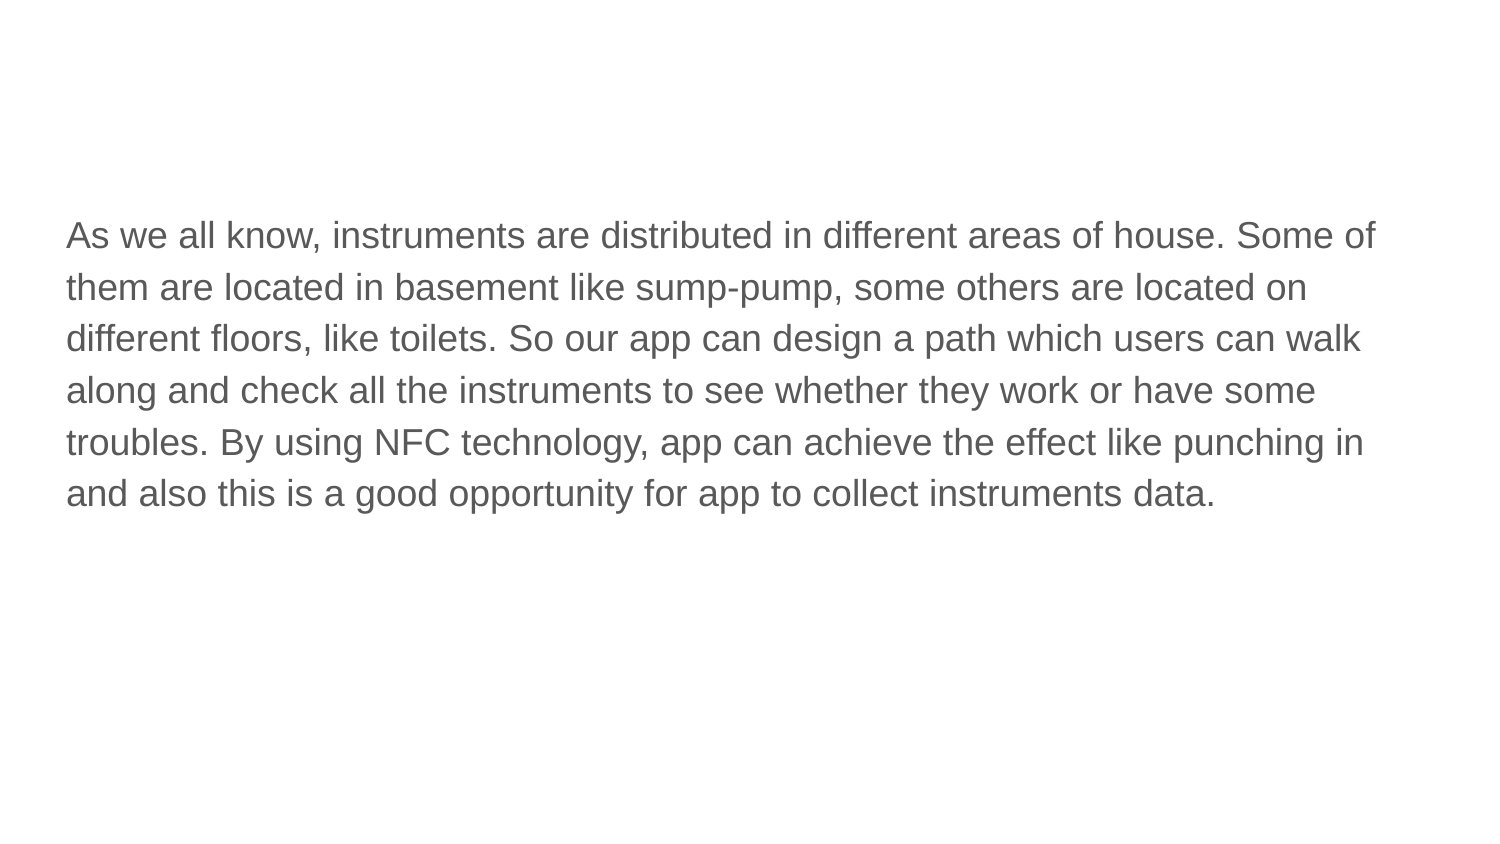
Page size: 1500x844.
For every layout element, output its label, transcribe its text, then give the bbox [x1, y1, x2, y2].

list As we all know, instruments are distributed in different areas of house. Some of them are located in basement like sump-pump, some others are located on different floors, like toilets. So our app can design a path which users can walk along and check all the instruments to see whether they work or have some troubles. By using NFC technology, app can achieve the effect like punching in and also this is a good opportunity for app to collect instruments data. [51, 189, 1449, 750]
